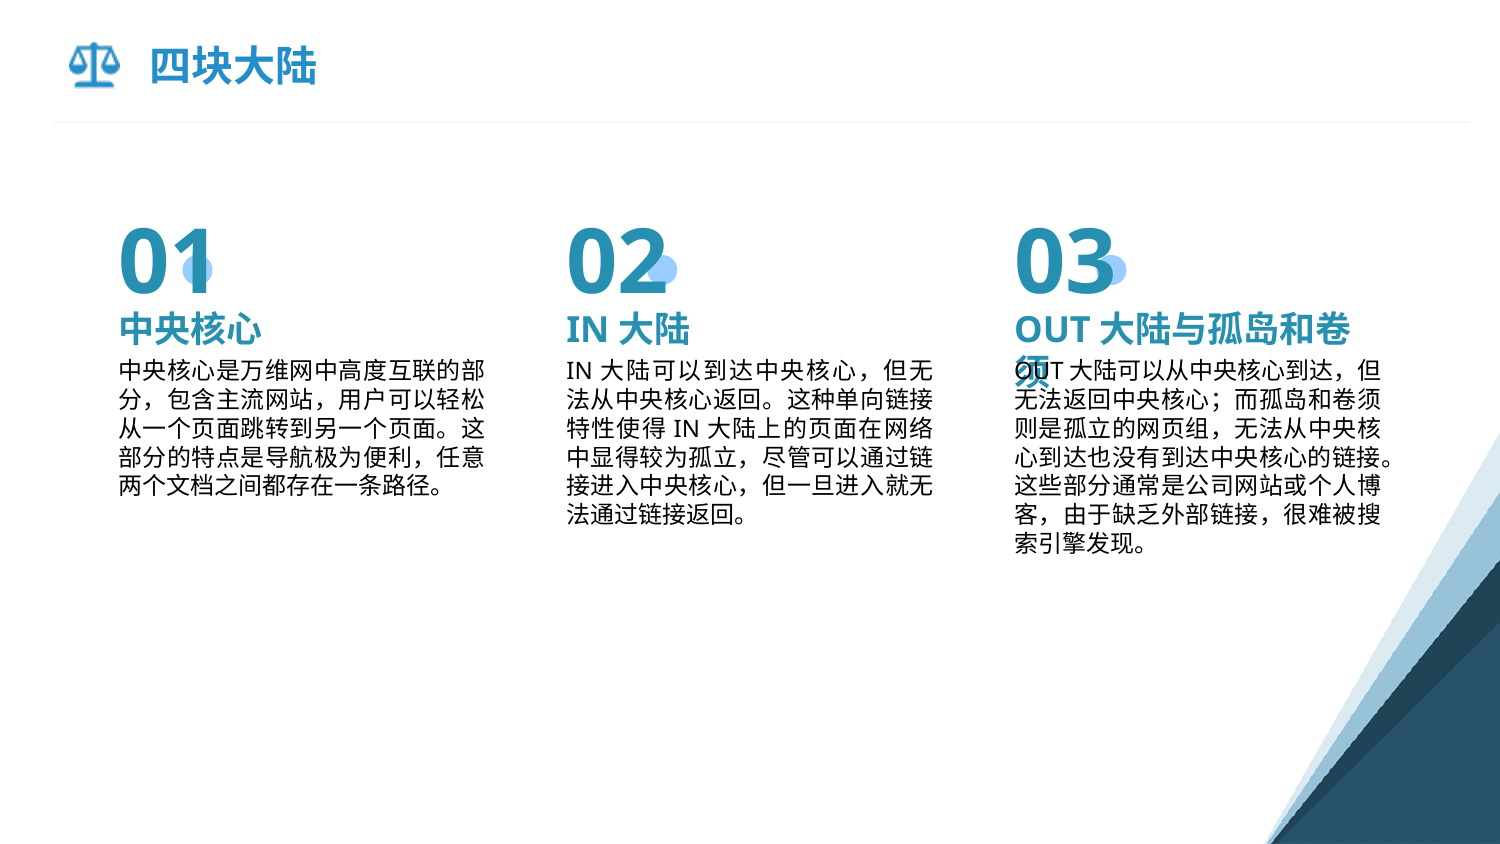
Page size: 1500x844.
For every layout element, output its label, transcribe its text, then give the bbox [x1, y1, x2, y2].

text_box IN大陆可以到达中央核心，但无法从中央核心返回。这种单向链接特性使得IN大陆上的页面在网络中显得较为孤立，尽管可以通过链接进入中央核心，但一旦进入就无法通过链接返回。 [550, 340, 950, 544]
text_box 中央核心 [102, 290, 502, 340]
text_box 中央核心是万维网中高度互联的部分，包含主流网站，用户可以轻松从一个页面跳转到另一个页面。这部分的特点是导航极为便利，任意两个文档之间都存在一条路径。 [102, 340, 502, 516]
text_box 03 [998, 187, 1158, 290]
text_box 四块大陆 [133, 24, 1373, 106]
text_box OUT大陆与孤岛和卷须 [998, 290, 1398, 340]
text_box 02 [550, 187, 711, 290]
text_box 01 [102, 187, 263, 290]
text_box IN大陆 [550, 290, 950, 340]
picture [0, 0, 1500, 844]
text_box OUT大陆可以从中央核心到达，但无法返回中央核心；而孤岛和卷须则是孤立的网页组，无法从中央核心到达也没有到达中央核心的链接。这些部分通常是公司网站或个人博客，由于缺乏外部链接，很难被搜索引擎发现。 [998, 340, 1398, 573]
